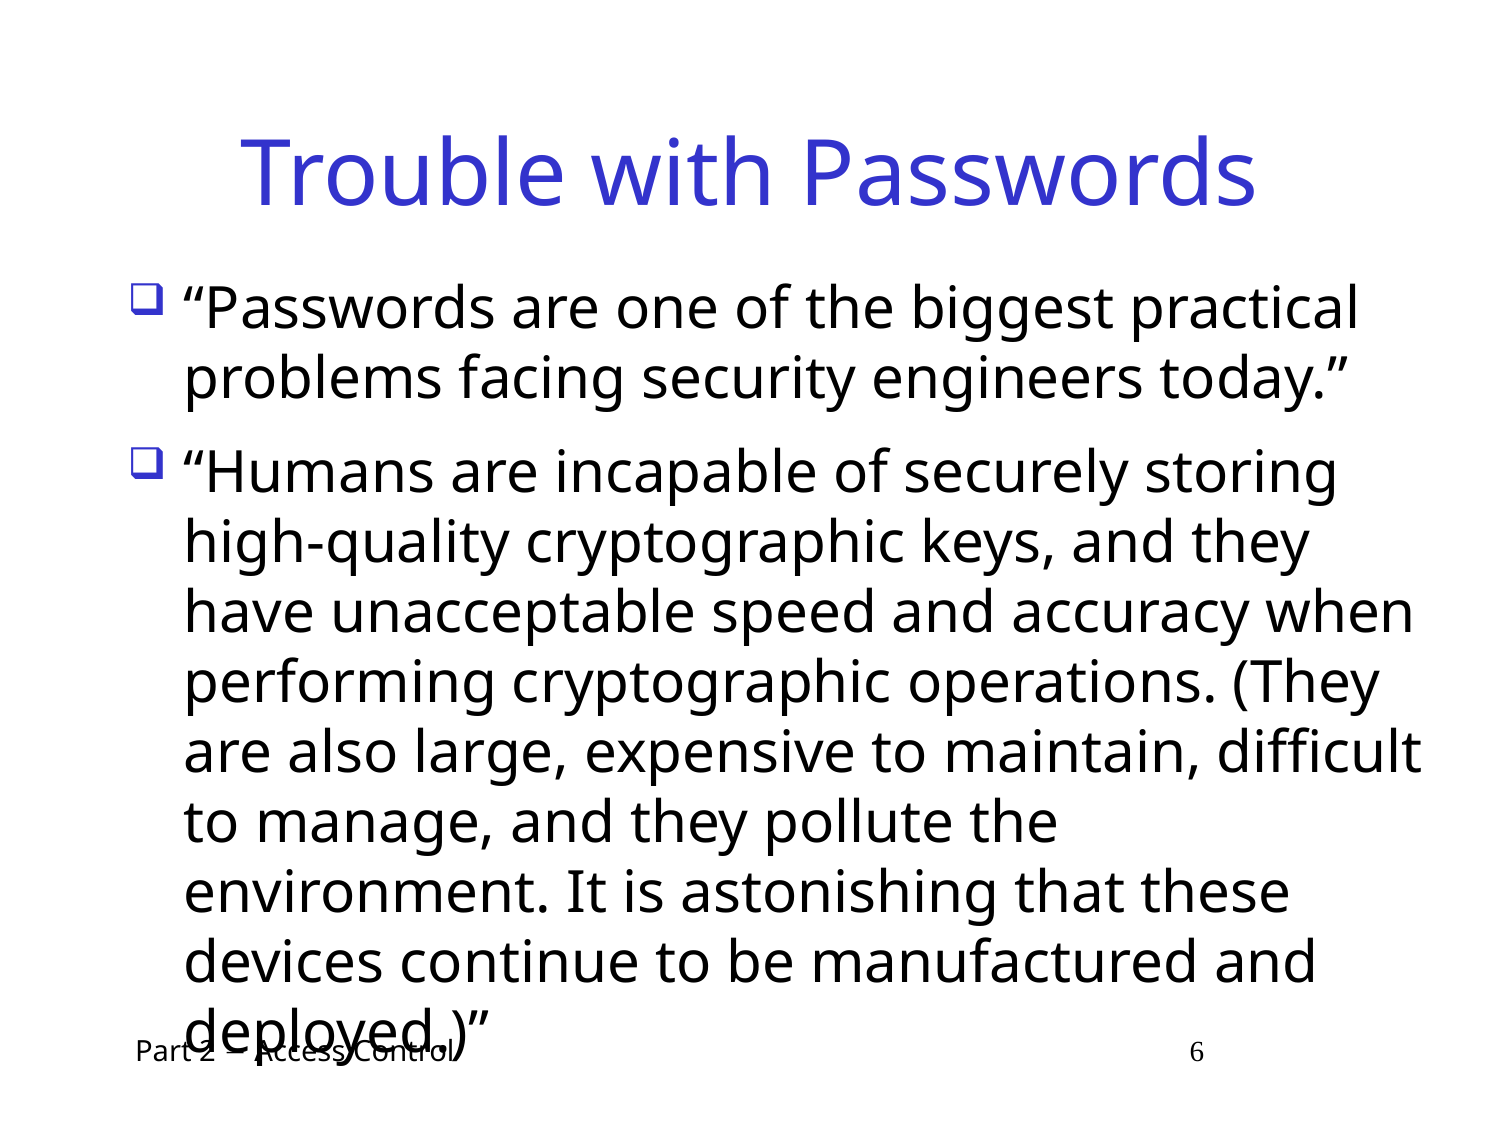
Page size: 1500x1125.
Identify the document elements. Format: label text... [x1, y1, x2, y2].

title Trouble with Passwords [112, 74, 1388, 262]
list “Passwords are one of the biggest practical problems facing security engineers today.” “Humans are incapable of securely storing high-quality cryptographic keys, and they have unacceptable speed and accuracy when performing cryptographic operations. (They are also large, expensive to maintain, difficult to manage, and they pollute the environment. It is astonishing that these devices continue to be manufactured and deployed.)” [112, 262, 1451, 1001]
footer Part 2  Access Control 6 [112, 1024, 1401, 1101]
